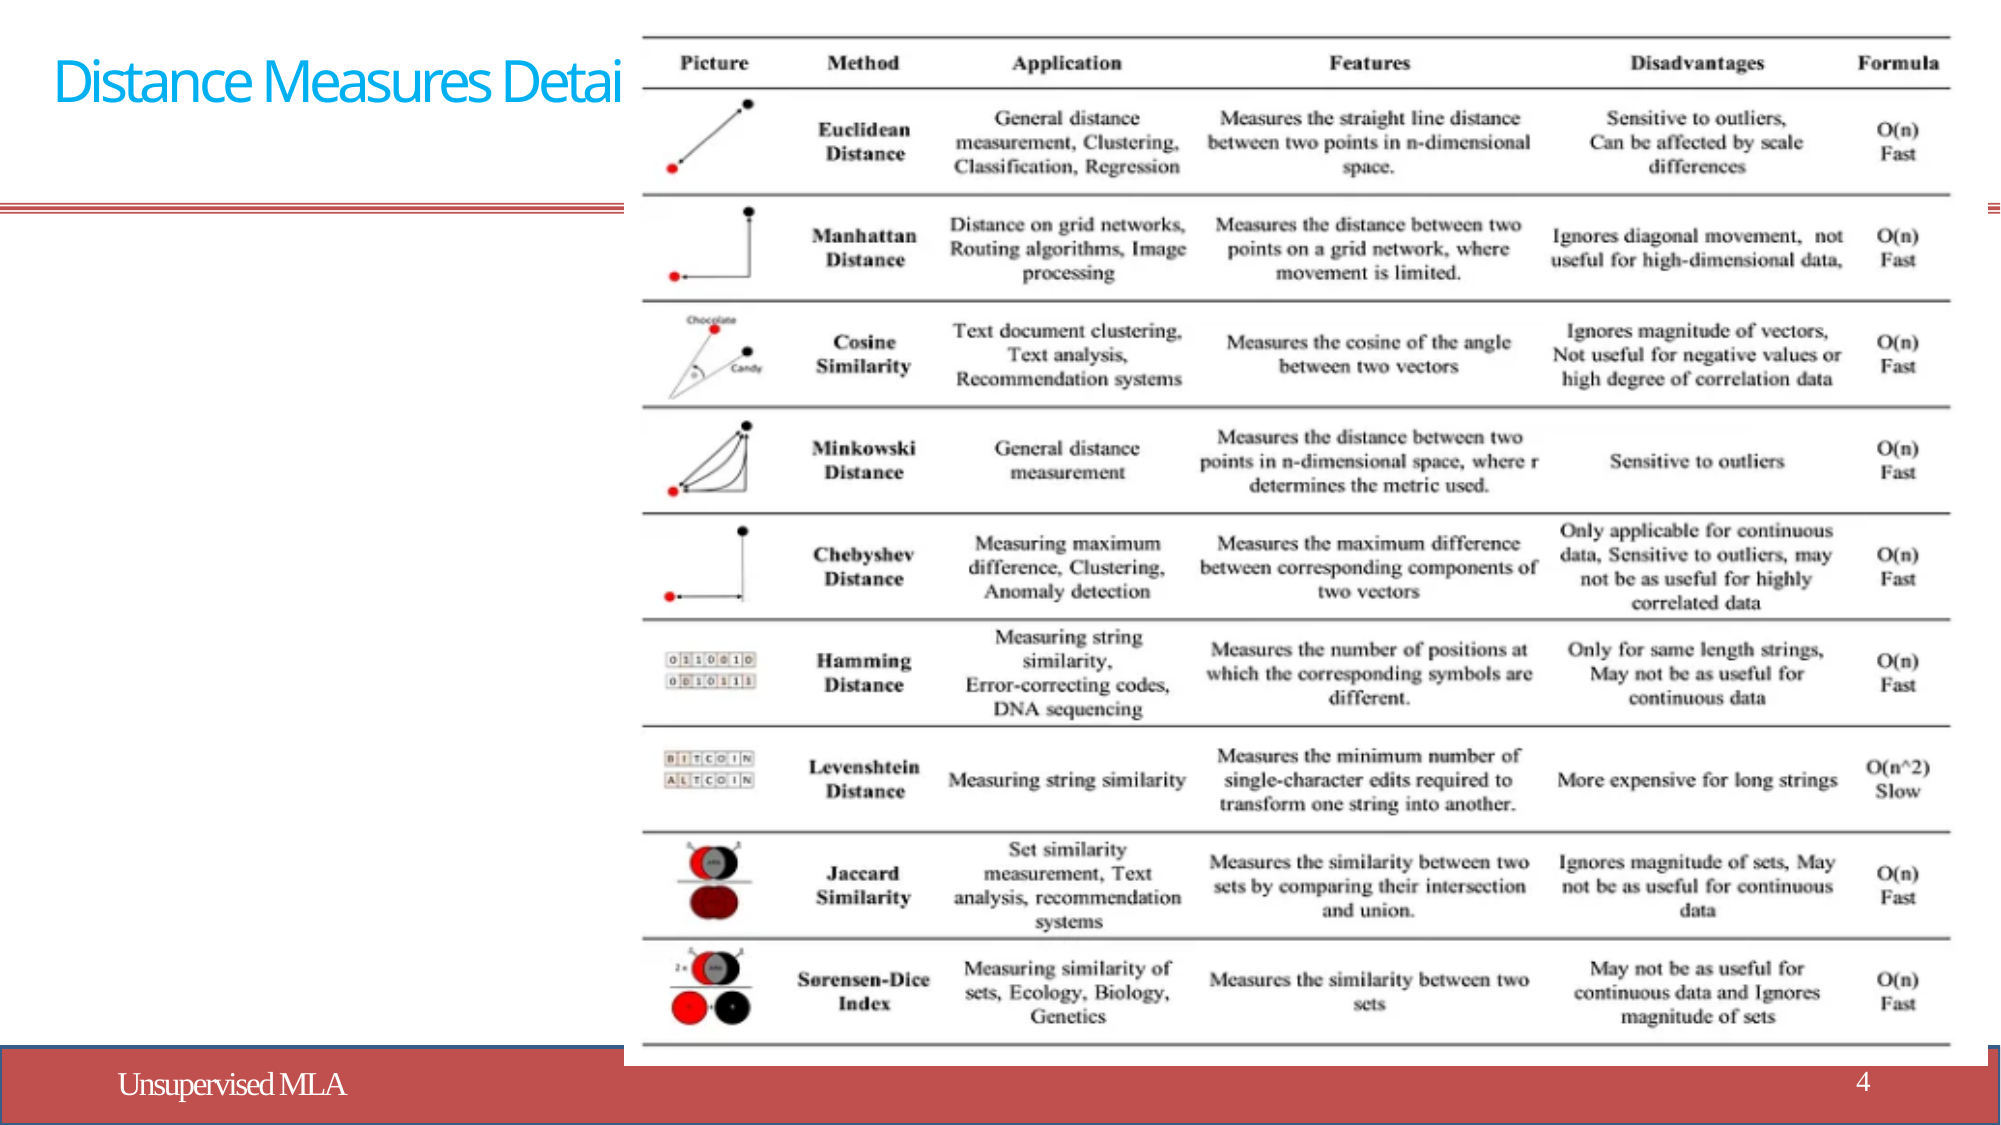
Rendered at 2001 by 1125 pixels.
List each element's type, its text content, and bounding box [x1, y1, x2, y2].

title Distance Measures Details [50, 41, 619, 232]
slide_number 4 [1849, 1072, 1890, 1125]
picture [624, 5, 1988, 1066]
footer Unsupervised MLA [115, 1065, 400, 1125]
